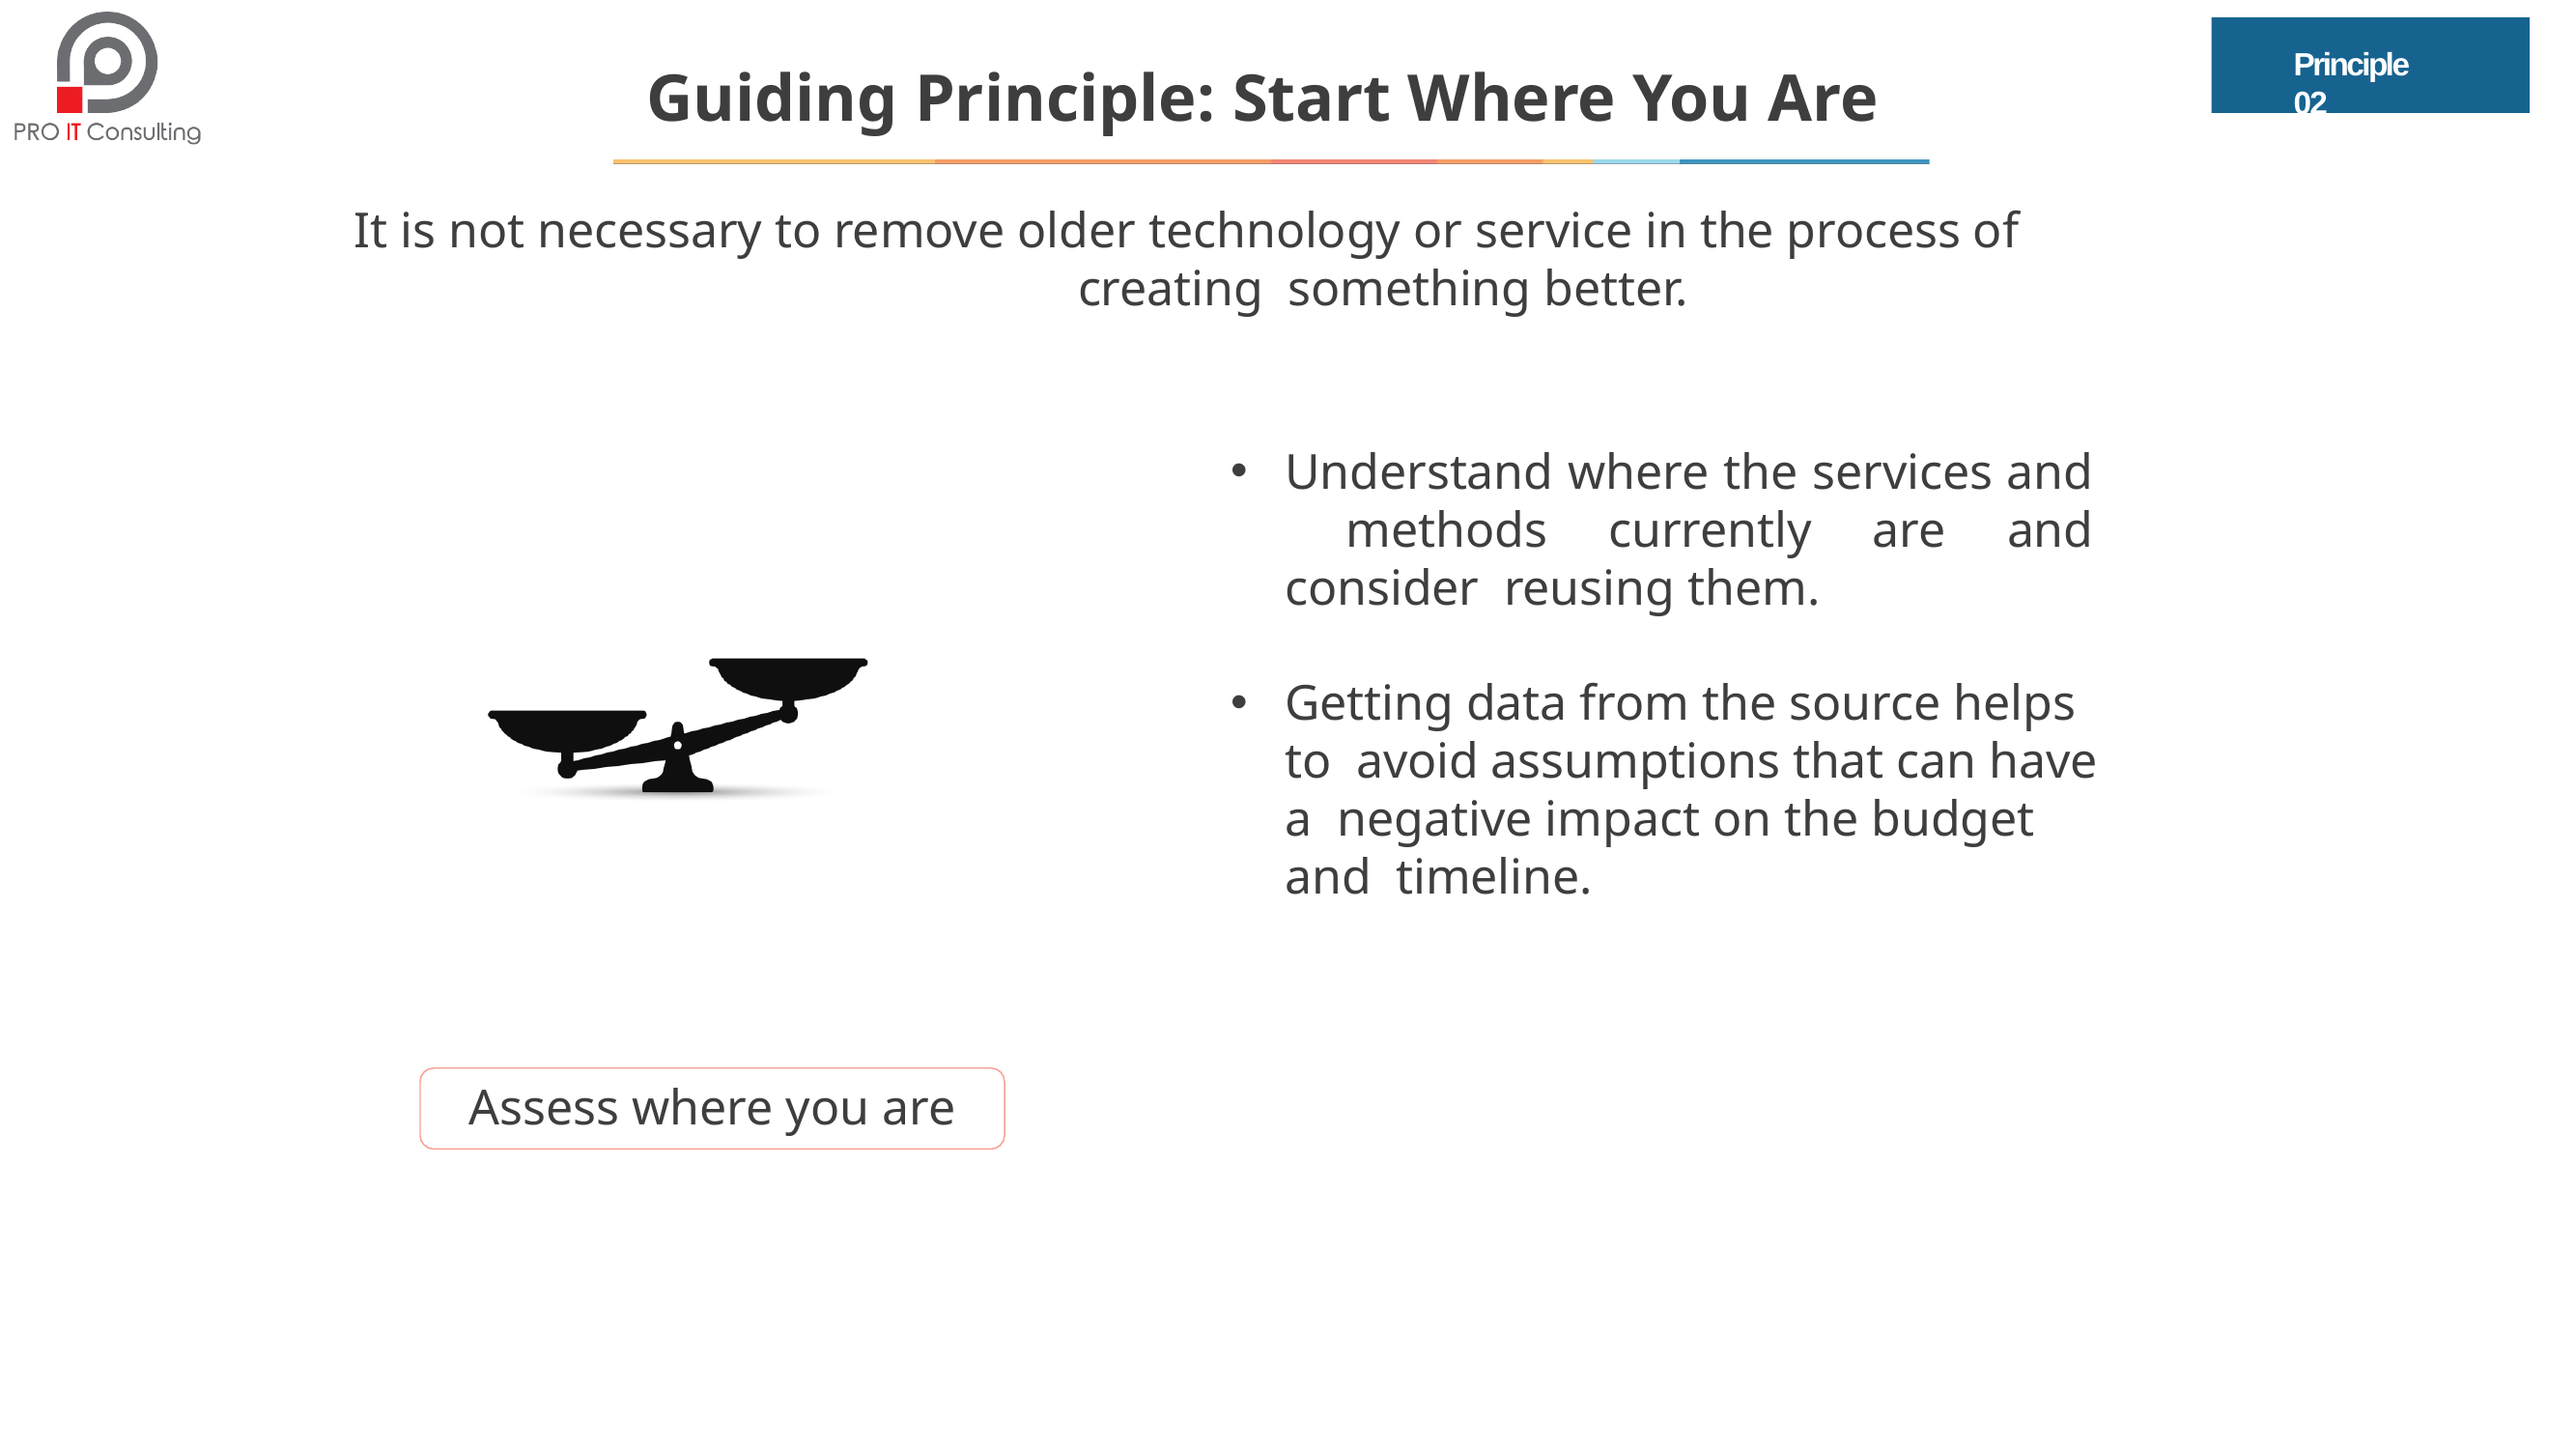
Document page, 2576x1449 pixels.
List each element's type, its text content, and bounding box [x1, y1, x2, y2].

text_box [420, 1067, 1005, 1150]
picture [1, 0, 214, 157]
text_box It is not necessary to remove older technology or service in the process of creating something better. Understand where the services and methods currently are and consider reusing them. Getting data from the source helps to avoid assumptions that can have a negative impact on the budget and timeline. [352, 197, 2206, 904]
text_box Assess where you are [467, 1074, 958, 1135]
title Guiding Principle: Start Where You Are [644, 54, 1932, 197]
text_box [613, 141, 1930, 183]
text_box [417, 448, 938, 970]
text_box [2211, 16, 2530, 113]
text_box Principle 02 [2291, 42, 2451, 122]
